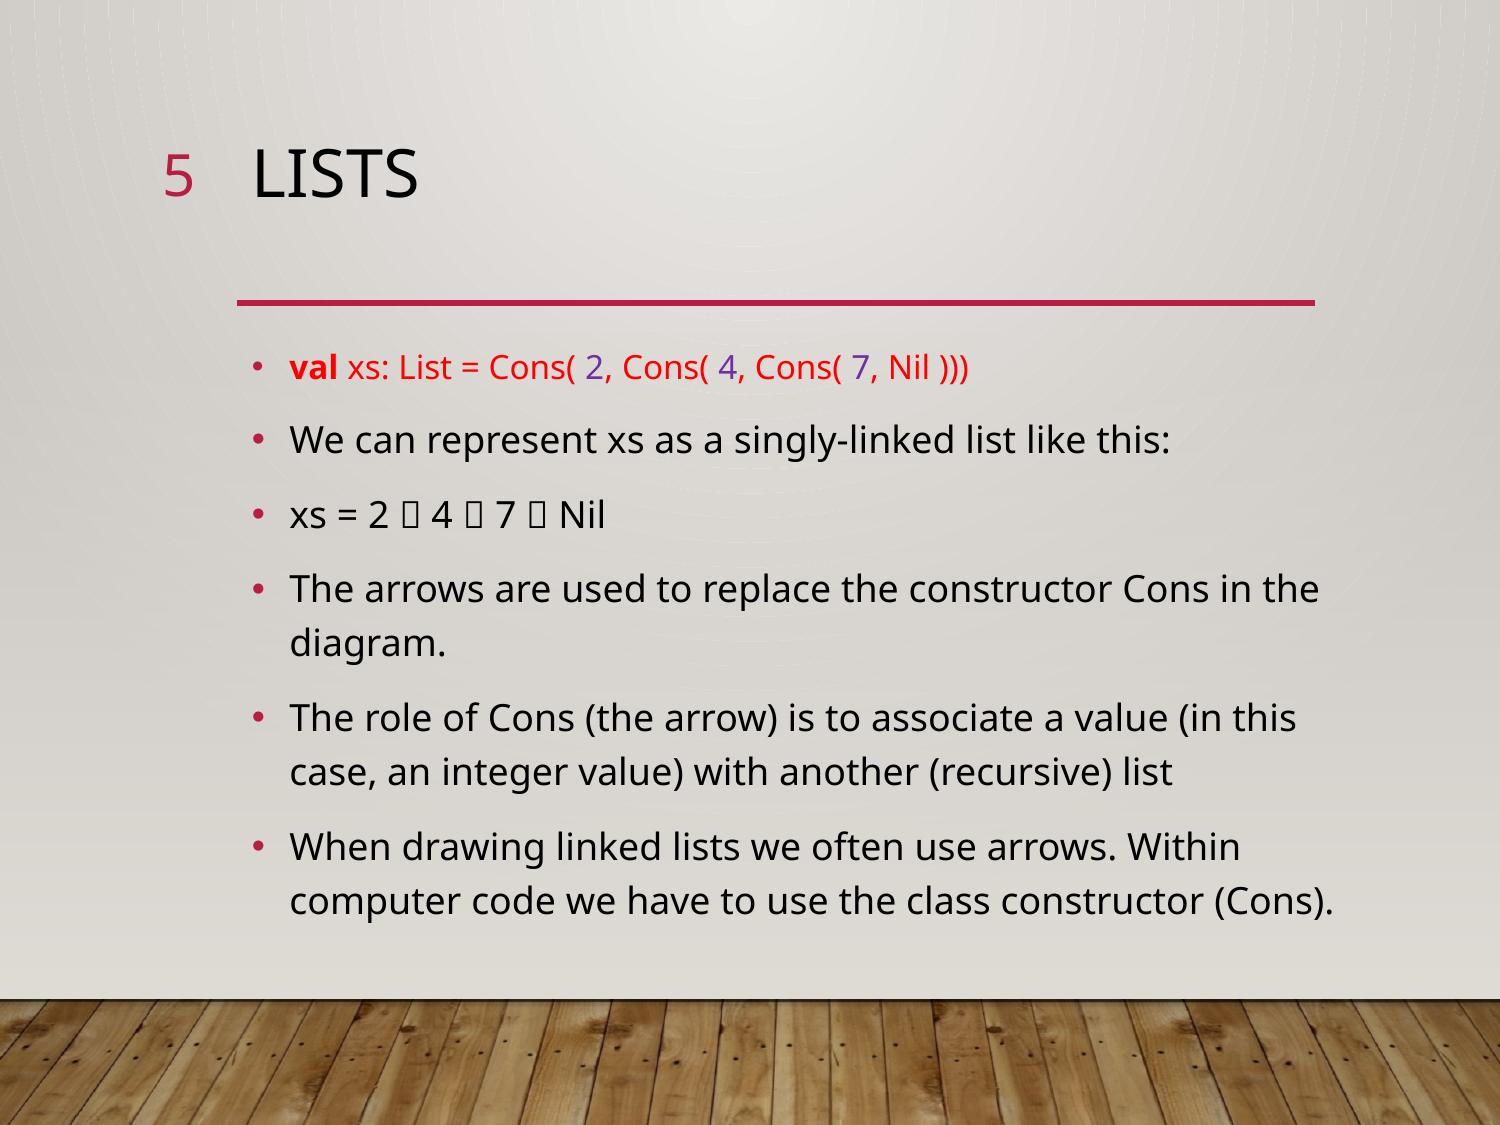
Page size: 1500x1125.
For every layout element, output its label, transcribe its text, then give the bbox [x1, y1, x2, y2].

picture [0, 999, 1500, 1125]
title lists [236, 131, 1315, 305]
list val xs: List = Cons( 2, Cons( 4, Cons( 7, Nil ))) We can represent xs as a singly-linked list like this: xs = 2  4  7  Nil The arrows are used to replace the constructor Cons in the diagram. The role of Cons (the arrow) is to associate a value (in this case, an integer value) with another (recursive) list When drawing linked lists we often use arrows. Within computer code we have to use the class constructor (Cons). [236, 330, 1375, 981]
slide_number 5 [80, 131, 211, 214]
